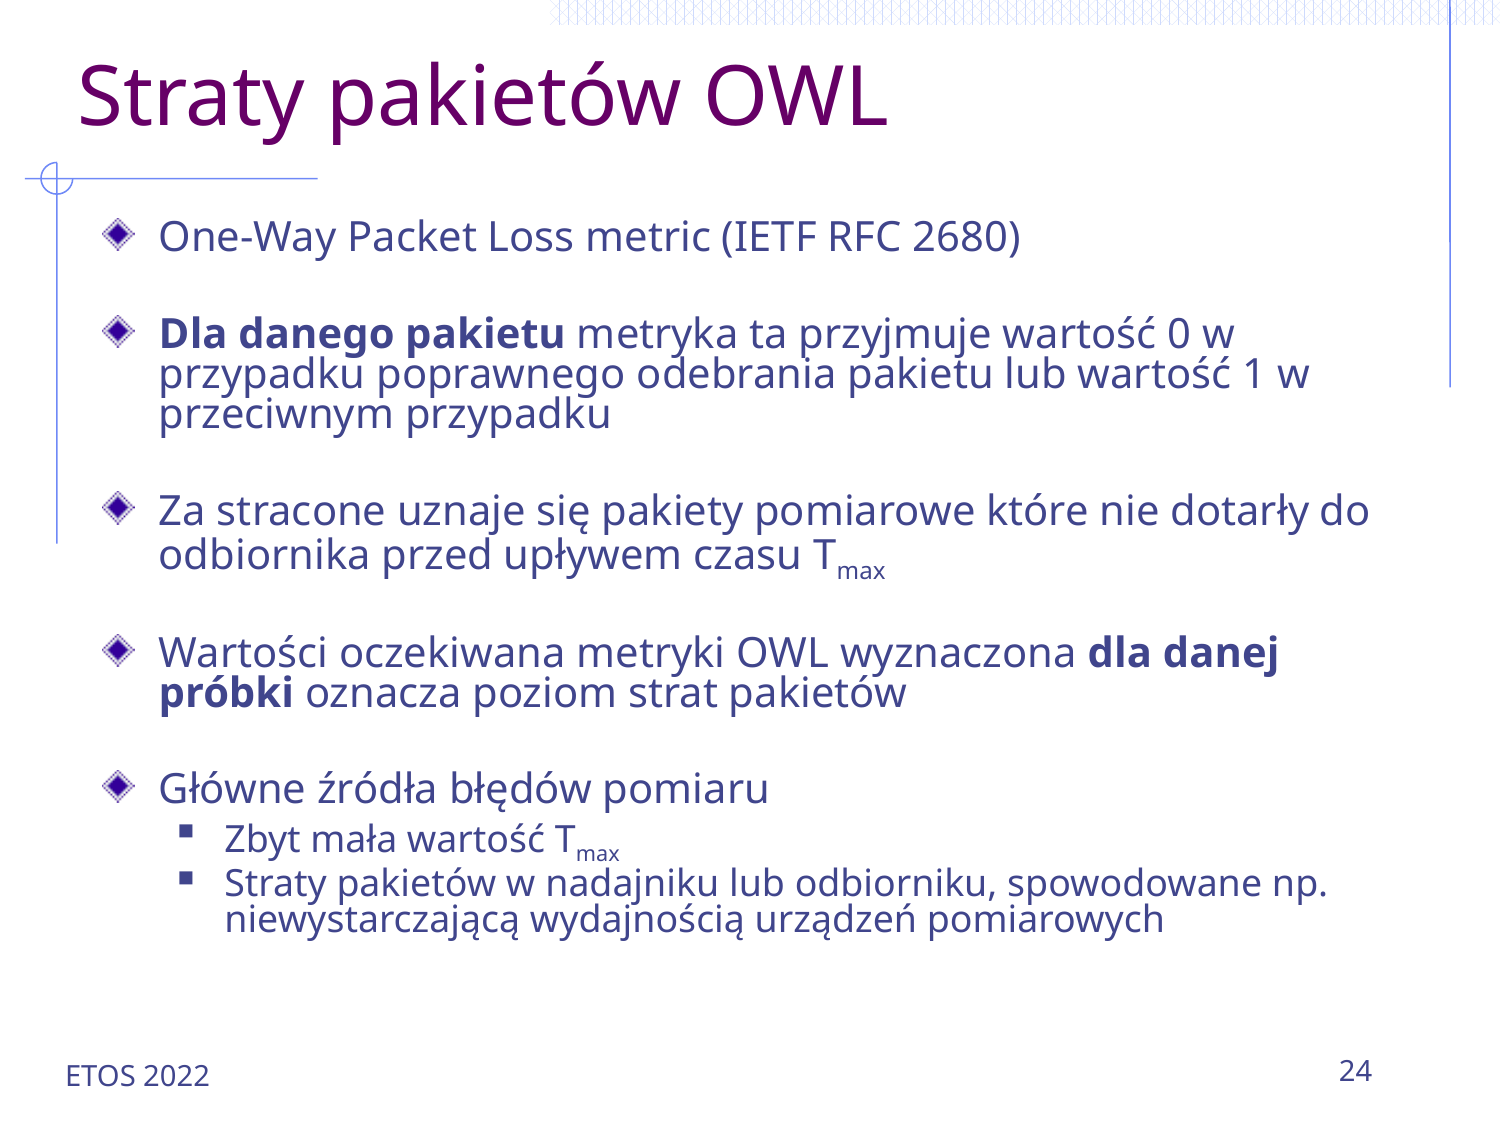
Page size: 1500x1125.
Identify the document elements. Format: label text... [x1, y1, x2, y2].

picture [102, 770, 135, 803]
slide_number ETOS 2022 [50, 1025, 363, 1100]
title Straty pakietów OWL [62, 37, 1425, 150]
list One-Way Packet Loss metric (IETF RFC 2680) Dla danego pakietu metryka ta przyjmuje wartość 0 w przypadku poprawnego odebrania pakietu lub wartość 1 w przeciwnym przypadku Za stracone uznaje się pakiety pomiarowe które nie dotarły do odbiornika przed upływem czasu Tmax Wartości oczekiwana metryki OWL wyznaczona dla danej próbki oznacza poziom strat pakietów Główne źródła błędów pomiaru Zbyt mała wartość Tmax Straty pakietów w nadajniku lub odbiorniku, spowodowane np. niewystarczającą wydajnością urządzeń pomiarowych [87, 212, 1413, 988]
picture [102, 315, 135, 348]
picture [102, 634, 135, 667]
slide_number 24 [1074, 1025, 1388, 1100]
picture [102, 491, 135, 525]
picture [102, 218, 135, 251]
